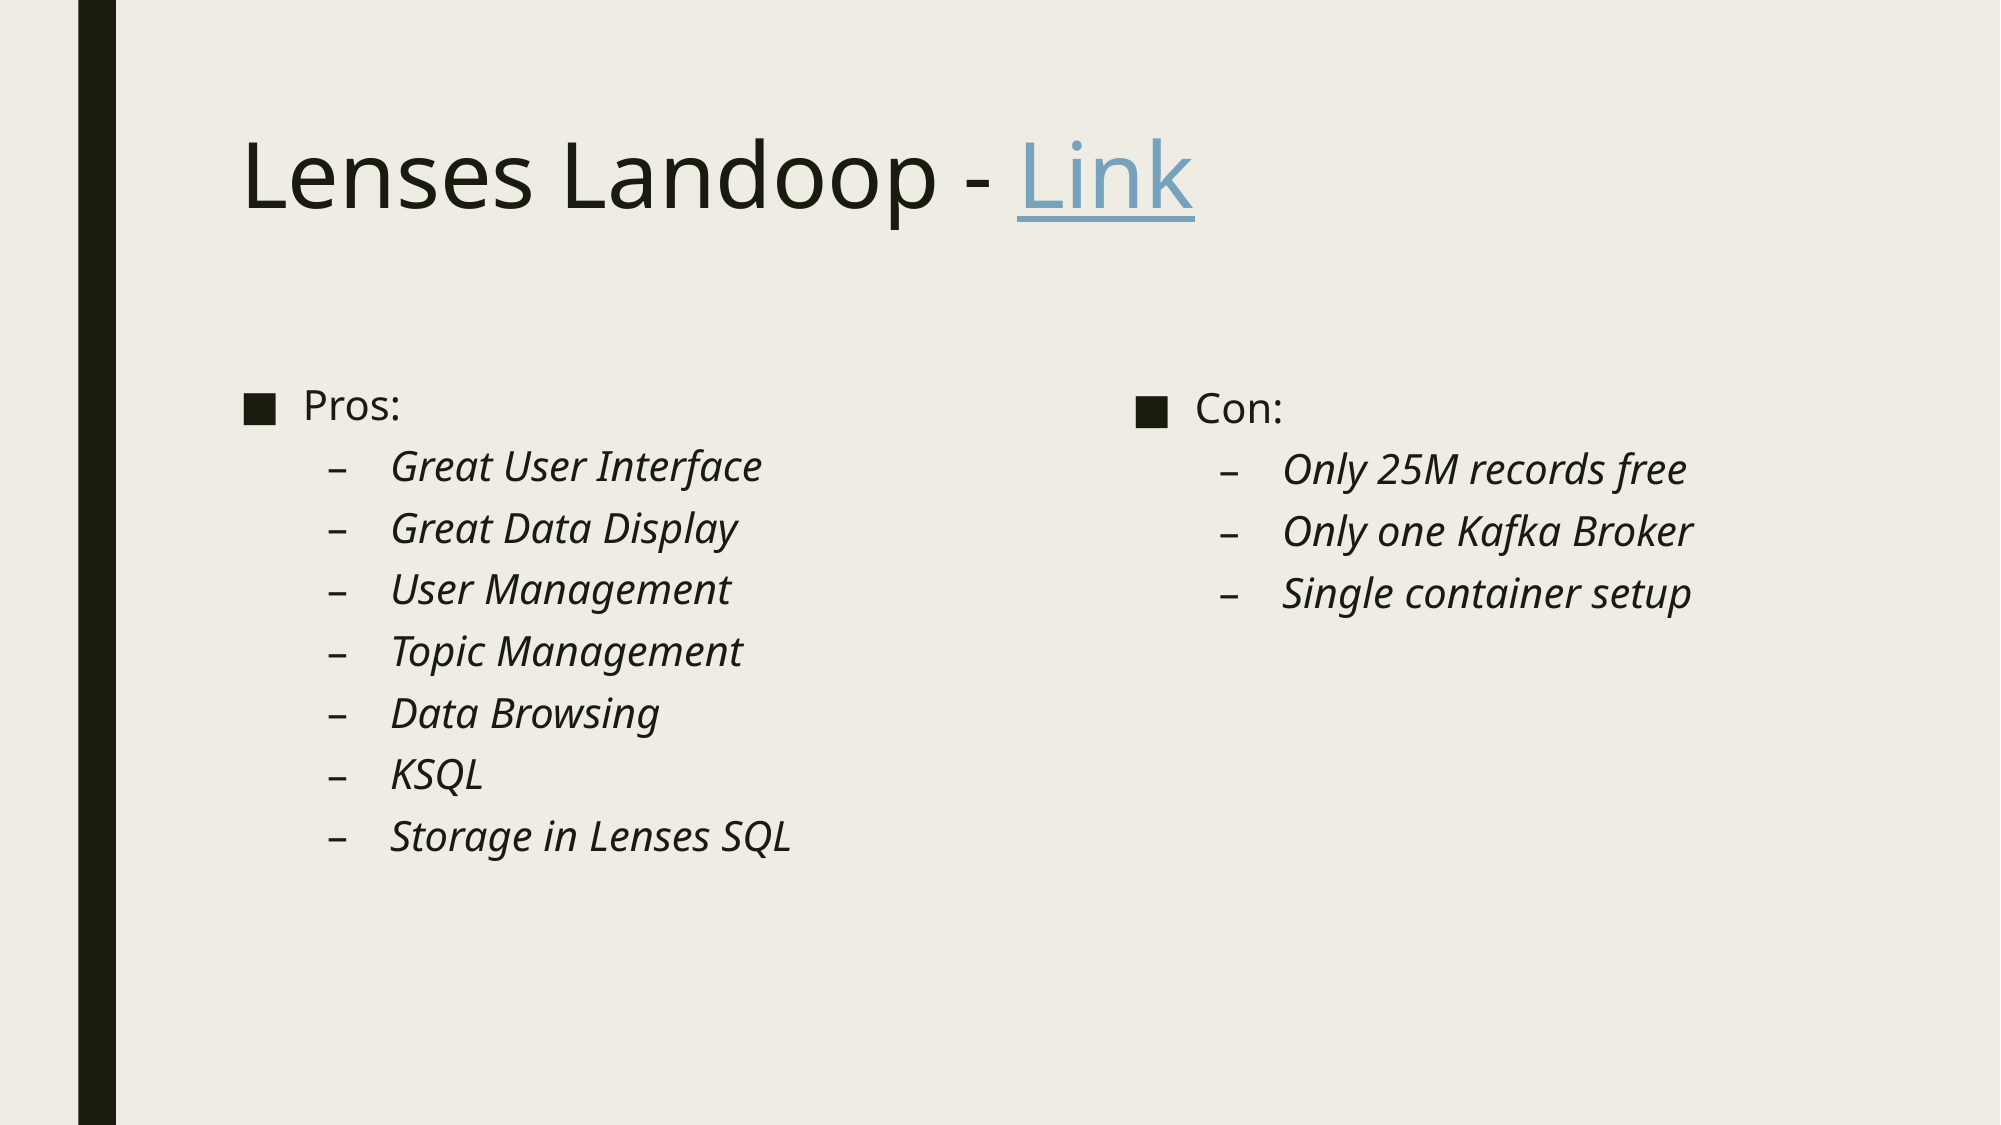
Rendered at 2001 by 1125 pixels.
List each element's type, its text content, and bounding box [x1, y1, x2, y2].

list Pros: Great User Interface Great Data Display User Management Topic Management Data Browsing KSQL Storage in Lenses SQL [225, 375, 862, 963]
text_box Con: Only 25M records free Only one Kafka Broker Single container setup [1117, 378, 1754, 966]
title Lenses Landoop - Link [225, 112, 1800, 357]
